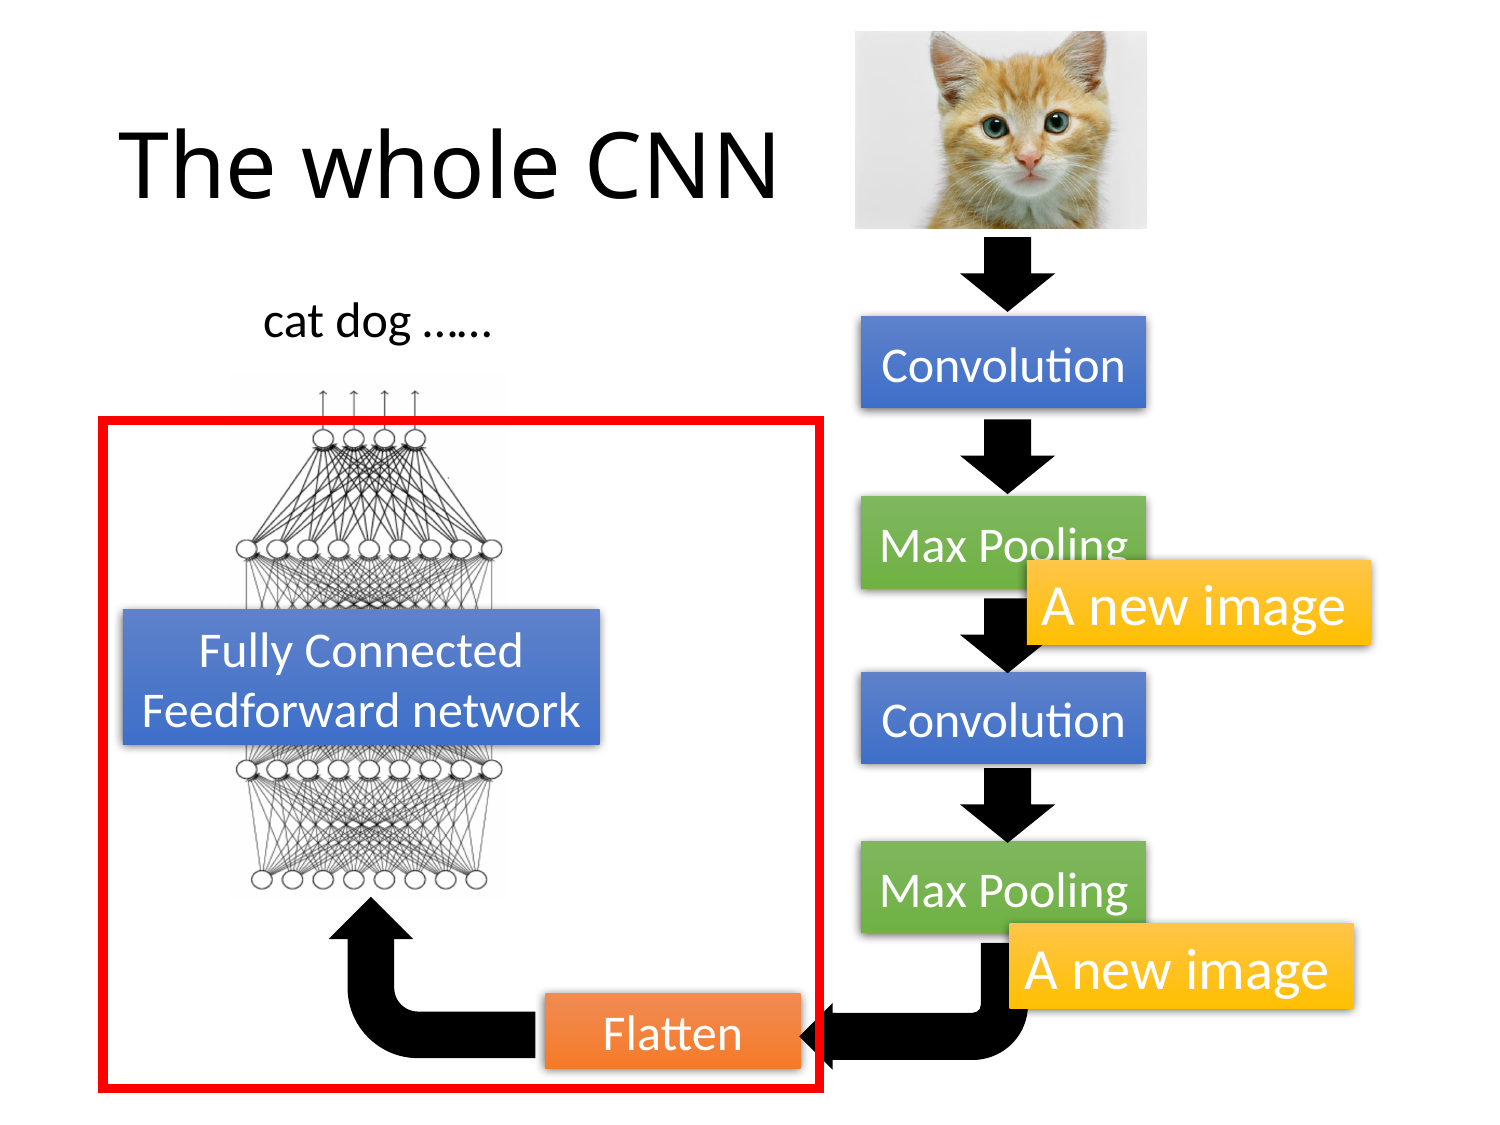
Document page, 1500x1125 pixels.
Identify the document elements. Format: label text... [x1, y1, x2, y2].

text_box Convolution [861, 316, 1146, 408]
text_box A new image [1009, 923, 1354, 1009]
text_box [821, 942, 1026, 1070]
text_box A new image [1026, 560, 1371, 645]
text_box [959, 598, 1031, 674]
text_box [959, 237, 1056, 312]
text_box [959, 768, 1056, 843]
picture [855, 31, 1147, 229]
title The whole CNN [103, 59, 1397, 278]
text_box Max Pooling [861, 496, 1146, 589]
text_box cat dog …… [209, 279, 546, 355]
text_box Convolution [861, 672, 1146, 764]
text_box [959, 419, 1056, 495]
text_box [102, 419, 821, 1089]
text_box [122, 373, 600, 899]
text_box Max Pooling [861, 841, 1146, 933]
